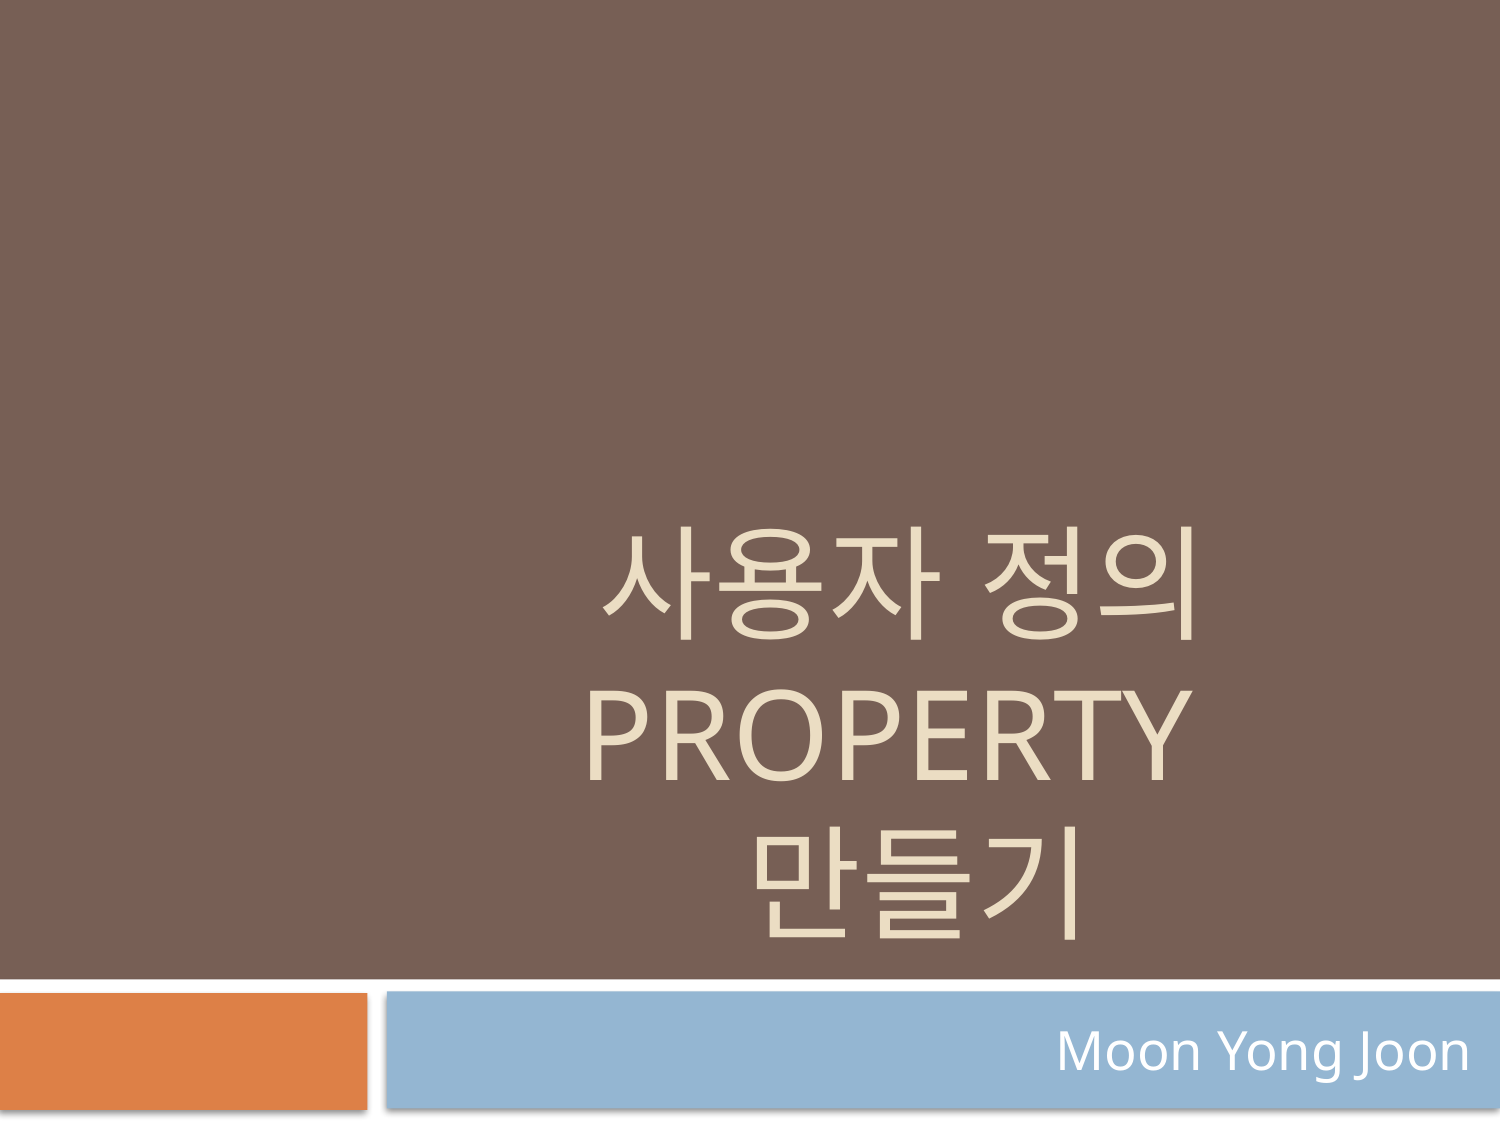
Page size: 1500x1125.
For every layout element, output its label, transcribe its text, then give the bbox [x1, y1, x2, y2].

title 사용자 정의Property 만들기 [387, 231, 1450, 963]
subtitle Moon Yong Joon [387, 992, 1488, 1105]
